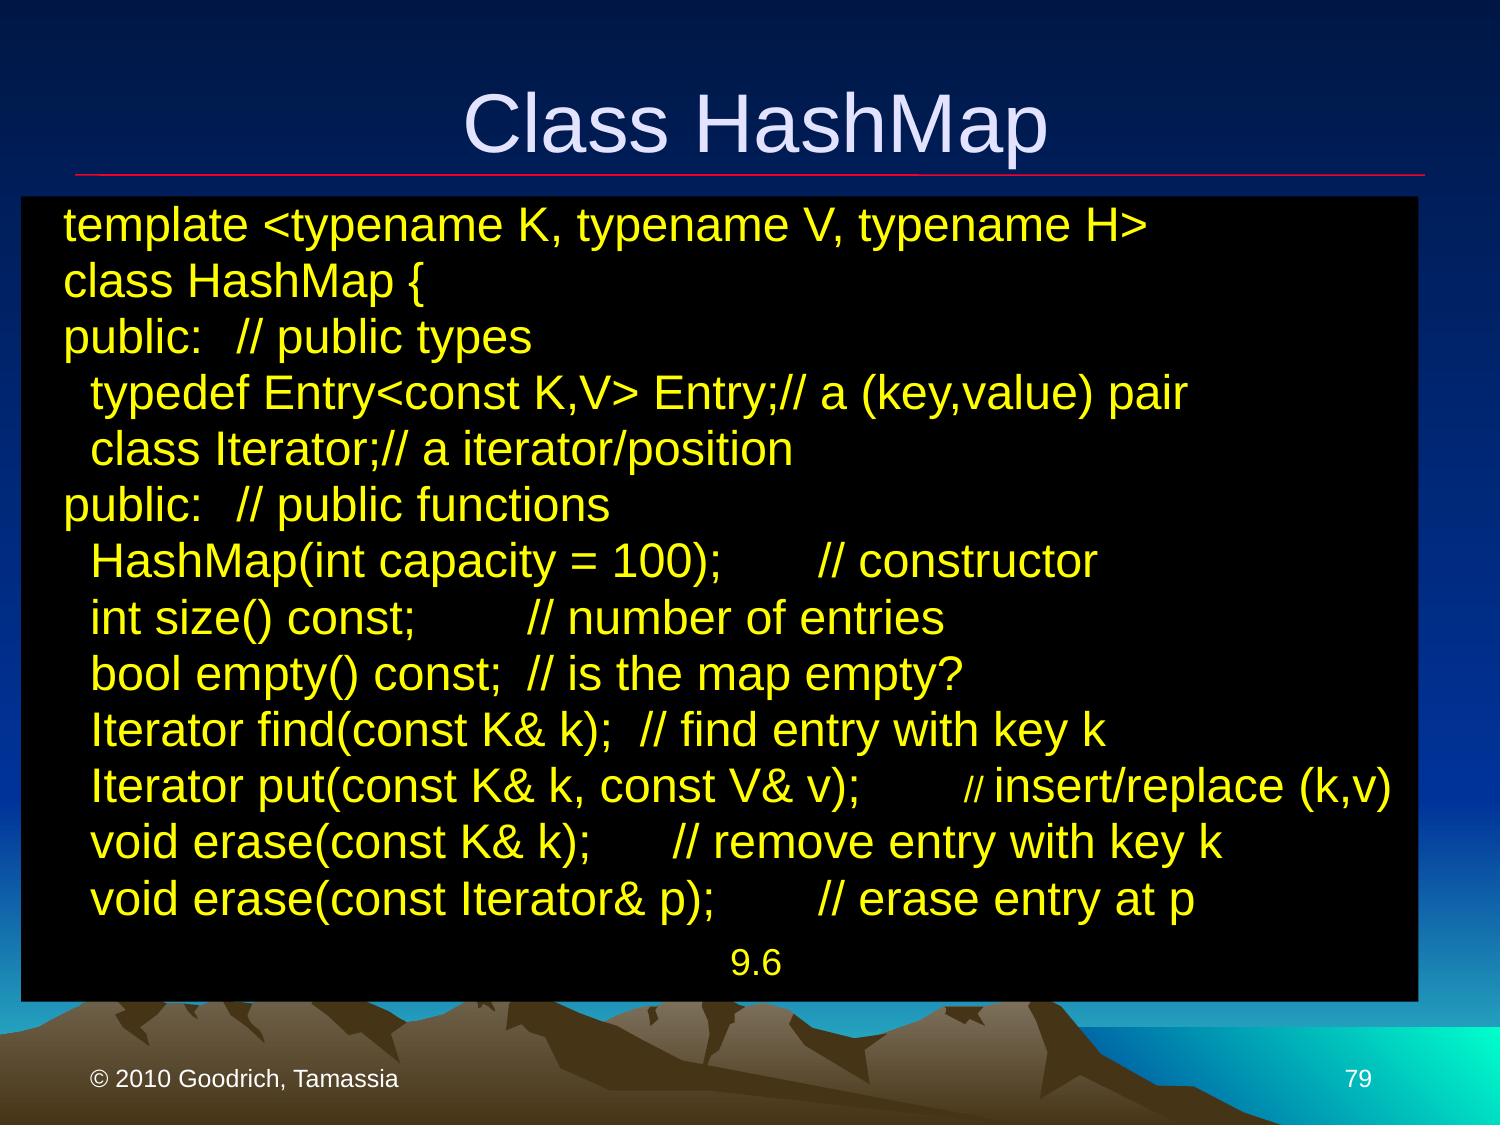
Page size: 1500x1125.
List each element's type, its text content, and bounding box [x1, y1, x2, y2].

text_box 9.6 [715, 930, 798, 990]
slide_number © 2010 Goodrich, Tamassia [74, 1024, 426, 1101]
list template <typename K, typename V, typename H> class HashMap { public: // public types typedef Entry<const K,V> Entry;// a (key,value) pair class Iterator; // a iterator/position public: // public functions HashMap(int capacity = 100); // constructor int size() const; // number of entries bool empty() const; // is the map empty? Iterator find(const K& k); // find entry with key k Iterator put(const K& k, const V& v); // insert/replace (k,v) void erase(const K& k); // remove entry with key k void erase(const Iterator& p); // erase entry at p [20, 196, 1419, 1002]
slide_number 79 [1074, 1024, 1388, 1101]
title Class HashMap [62, 24, 1451, 213]
